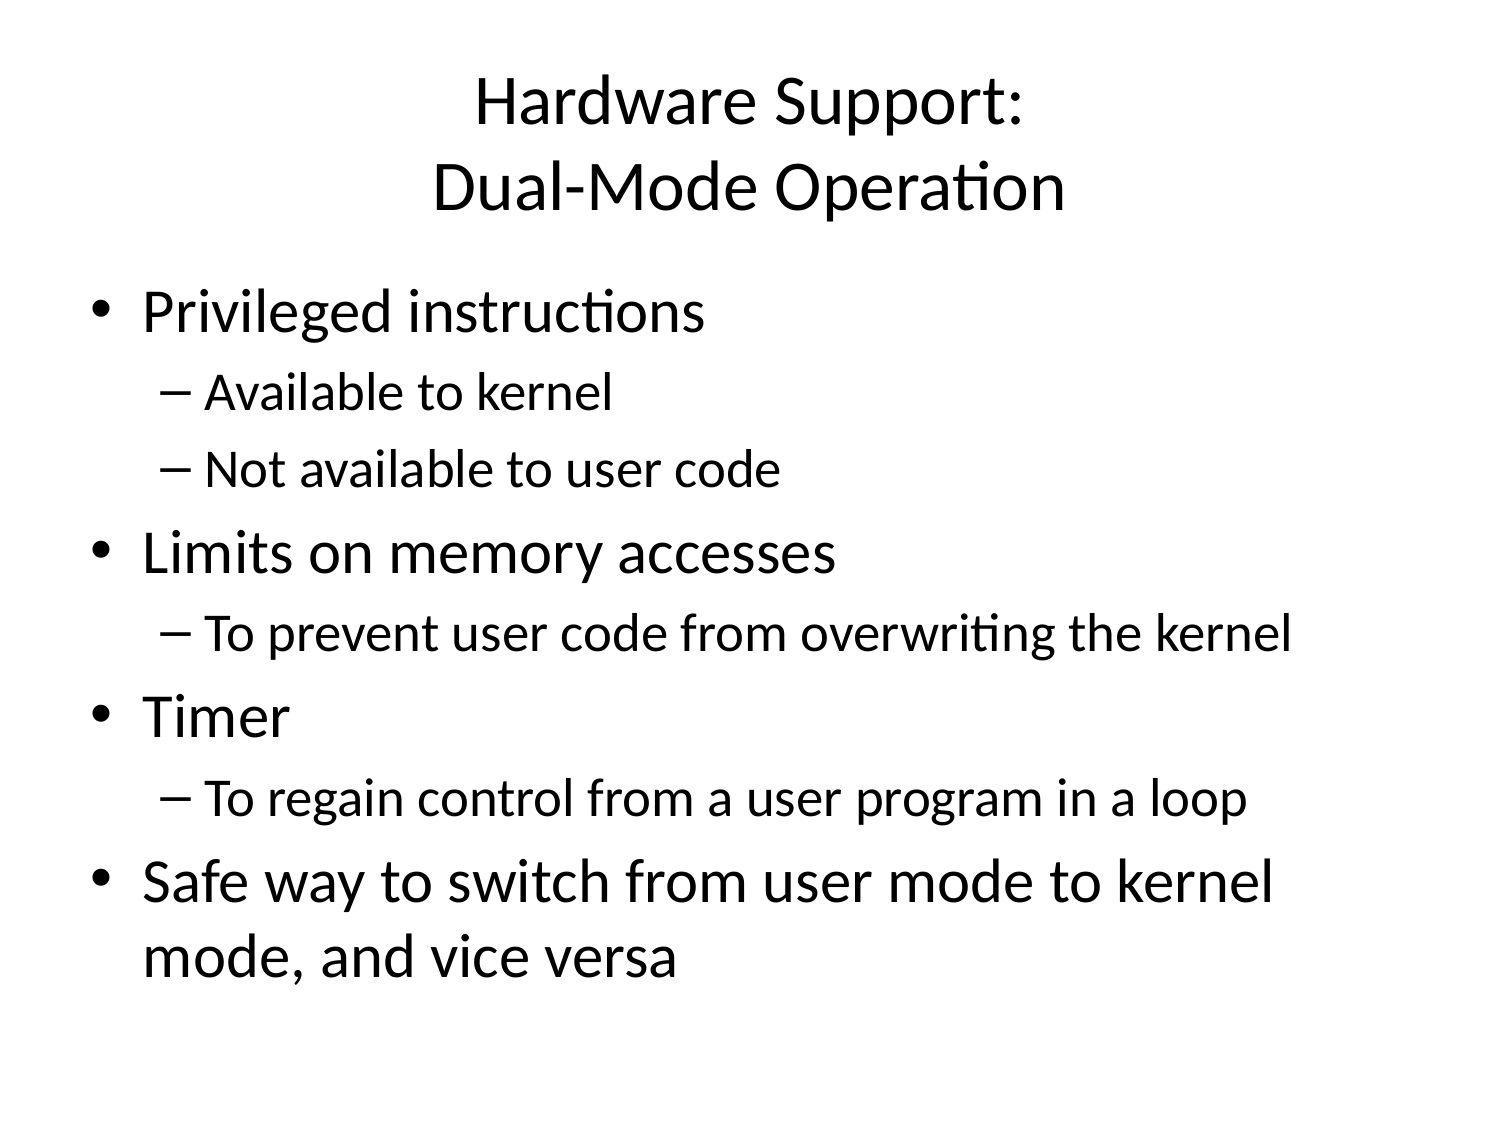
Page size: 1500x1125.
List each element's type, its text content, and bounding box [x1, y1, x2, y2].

title Hardware Support: Dual-Mode Operation [75, 45, 1425, 233]
list Privileged instructions Available to kernel Not available to user code Limits on memory accesses To prevent user code from overwriting the kernel Timer To regain control from a user program in a loop Safe way to switch from user mode to kernel mode, and vice versa [75, 262, 1425, 1005]
